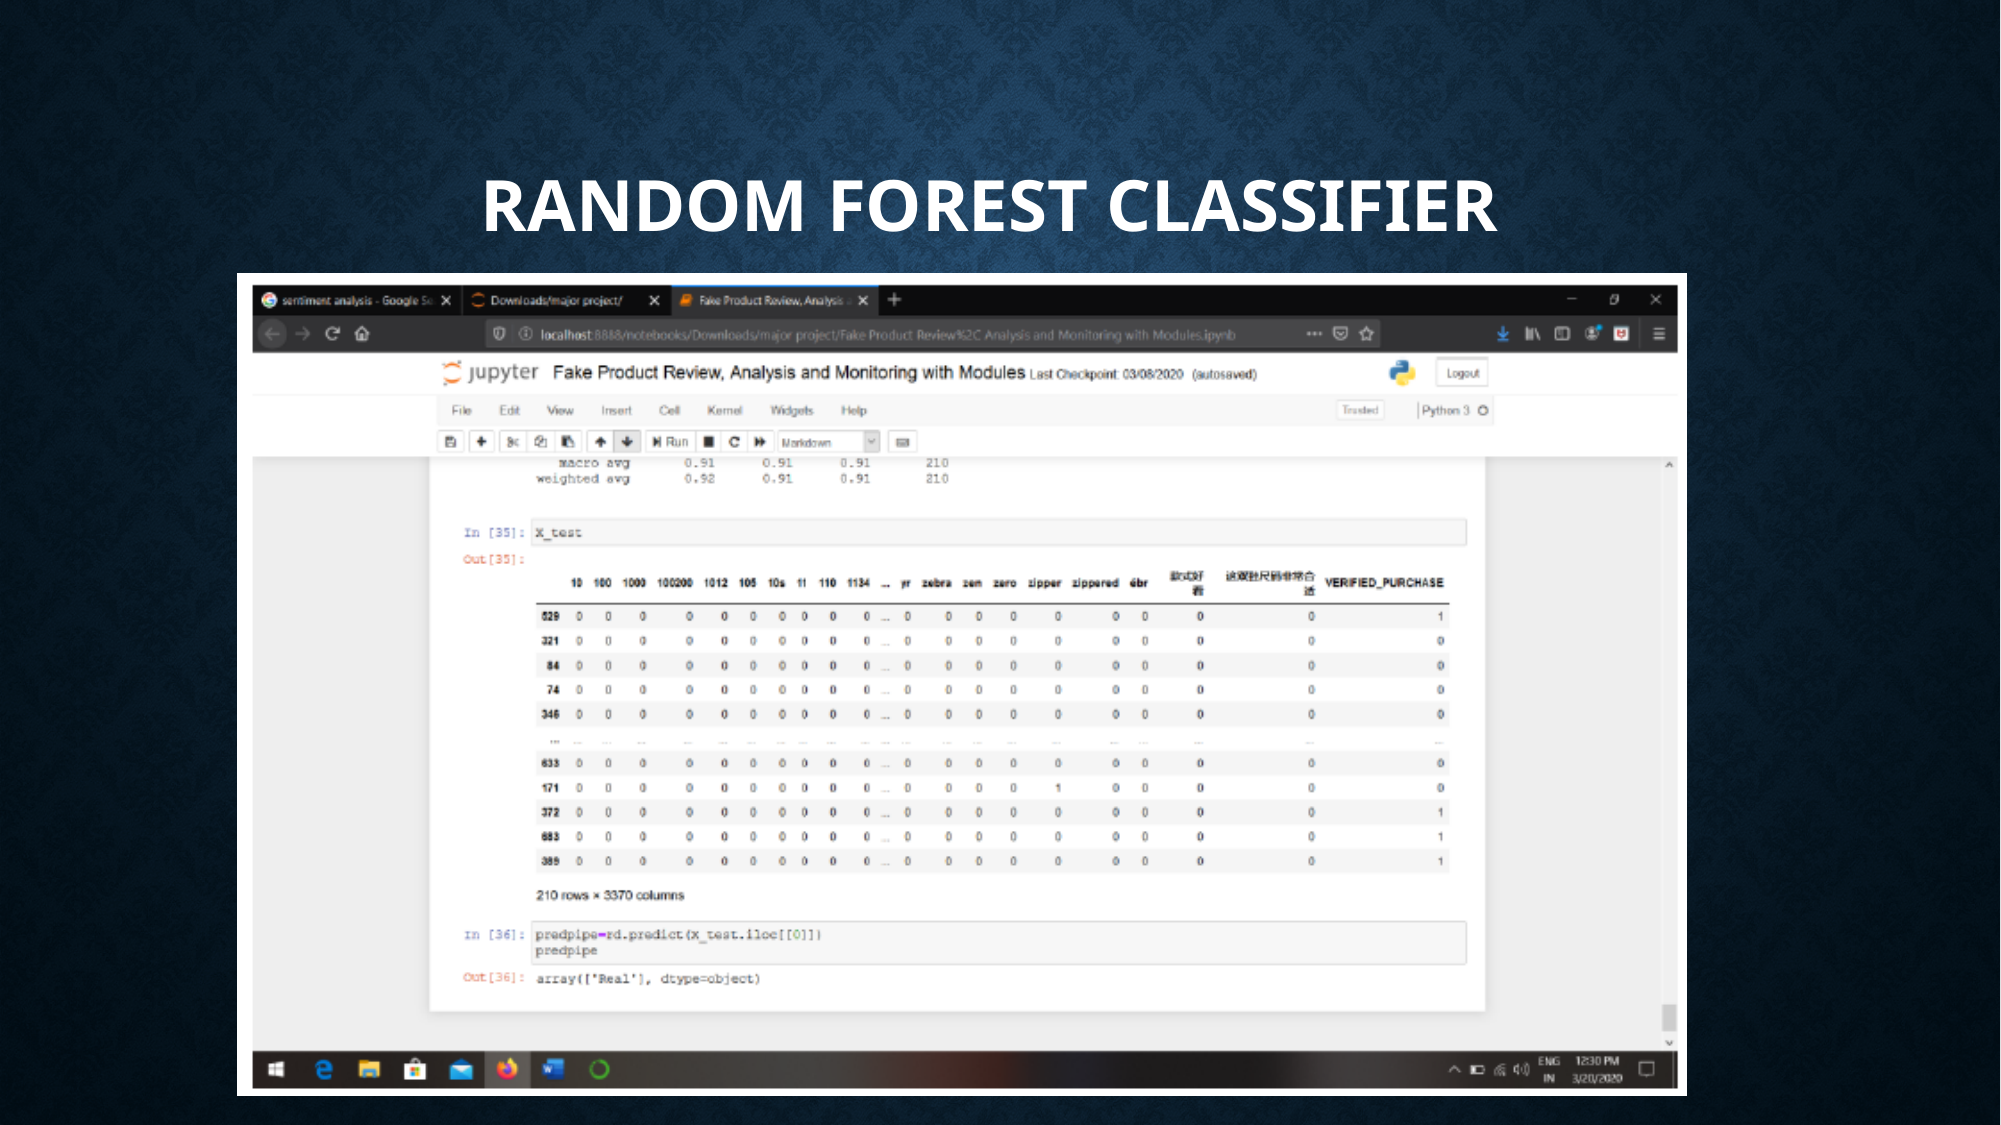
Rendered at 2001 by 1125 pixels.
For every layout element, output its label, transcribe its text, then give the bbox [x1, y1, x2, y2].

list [236, 273, 1688, 1097]
title Random Forest Classifier [149, 99, 1849, 318]
